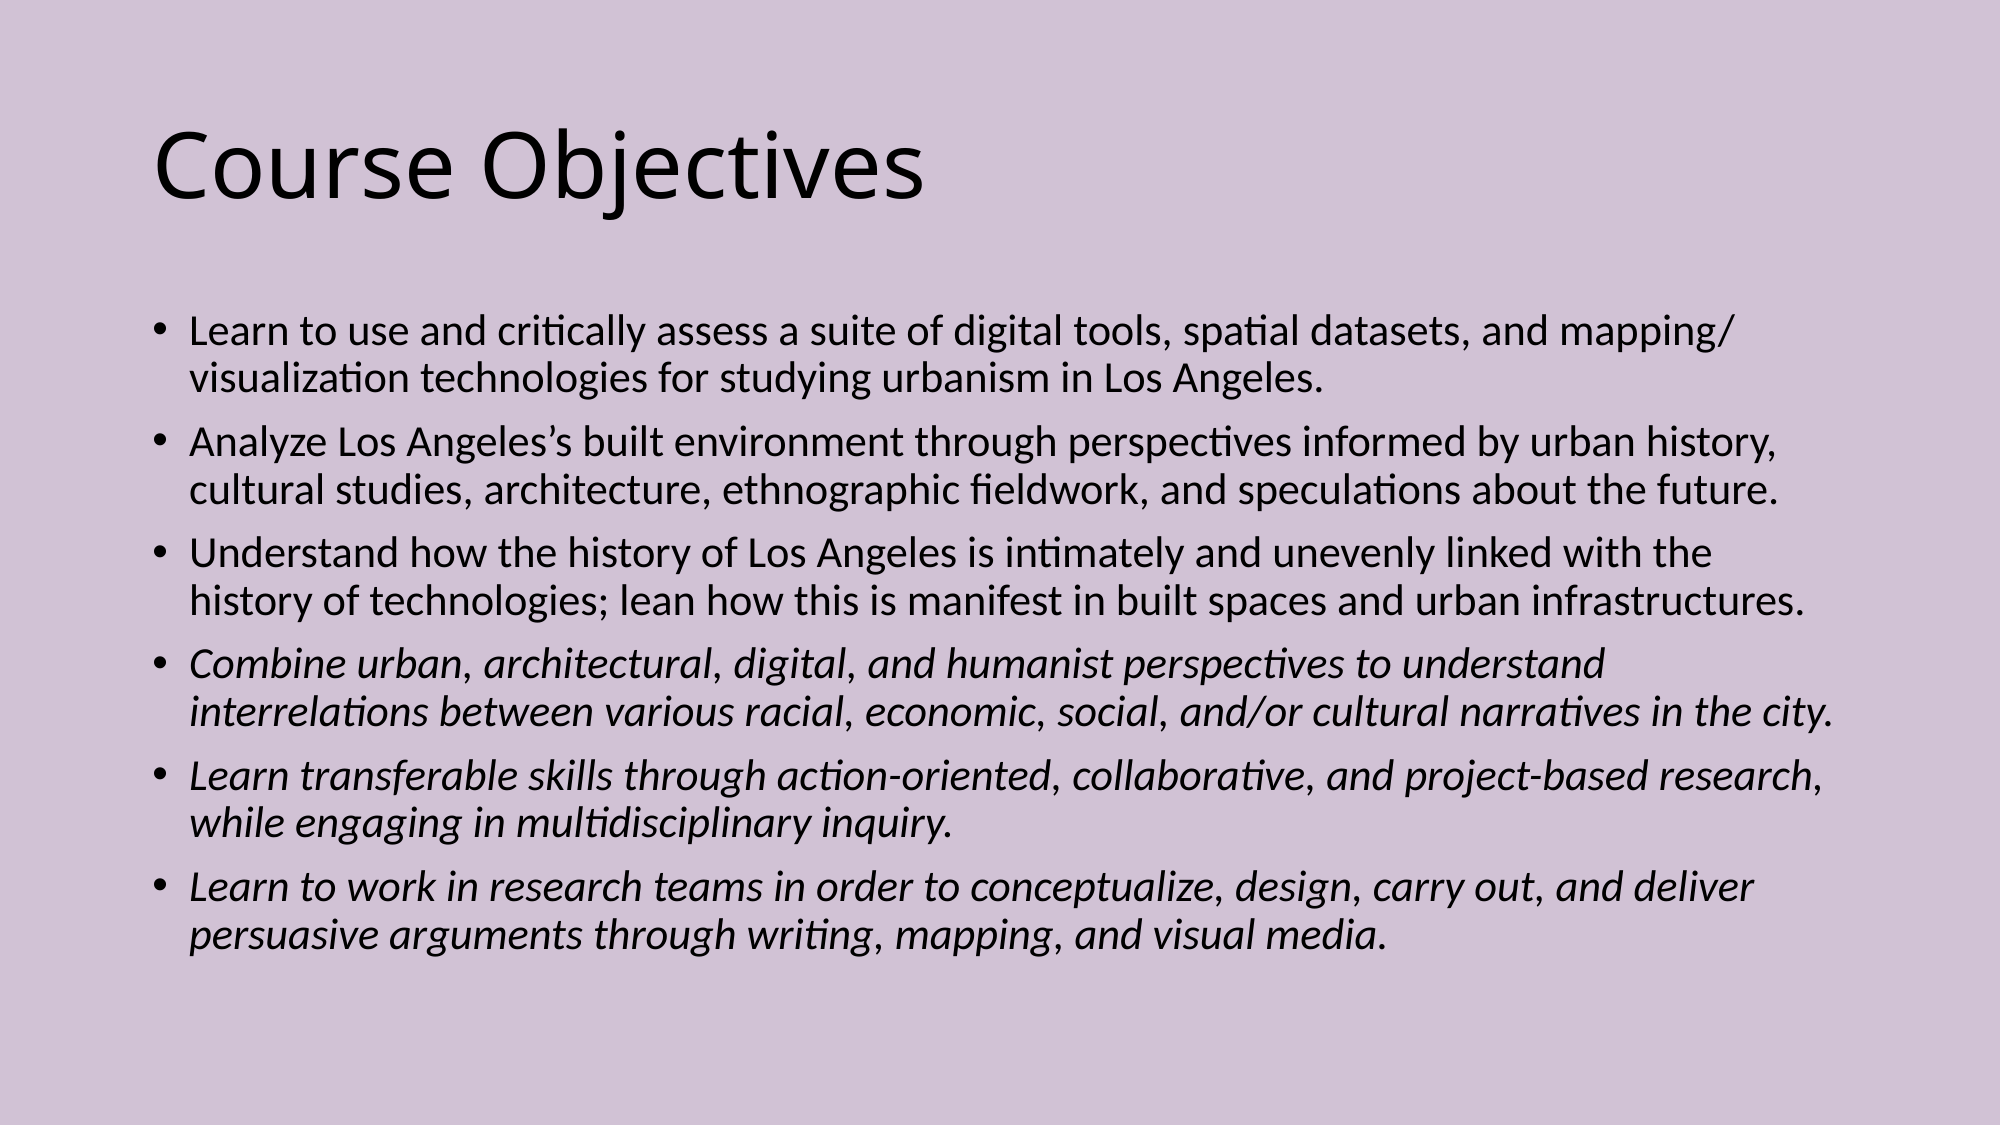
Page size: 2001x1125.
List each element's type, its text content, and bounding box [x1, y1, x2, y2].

title Course Objectives [137, 59, 1863, 278]
list Learn to use and critically assess a suite of digital tools, spatial datasets, and mapping/ visualization technologies for studying urbanism in Los Angeles. Analyze Los Angeles’s built environment through perspectives informed by urban history, cultural studies, architecture, ethnographic fieldwork, and speculations about the future. Understand how the history of Los Angeles is intimately and unevenly linked with the history of technologies; lean how this is manifest in built spaces and urban infrastructures. Combine urban, architectural, digital, and humanist perspectives to understand interrelations between various racial, economic, social, and/or cultural narratives in the city. Learn transferable skills through action-oriented, collaborative, and project-based research, while engaging in multidisciplinary inquiry. Learn to work in research teams in order to conceptualize, design, carry out, and deliver persuasive arguments through writing, mapping, and visual media. [137, 299, 1863, 1014]
